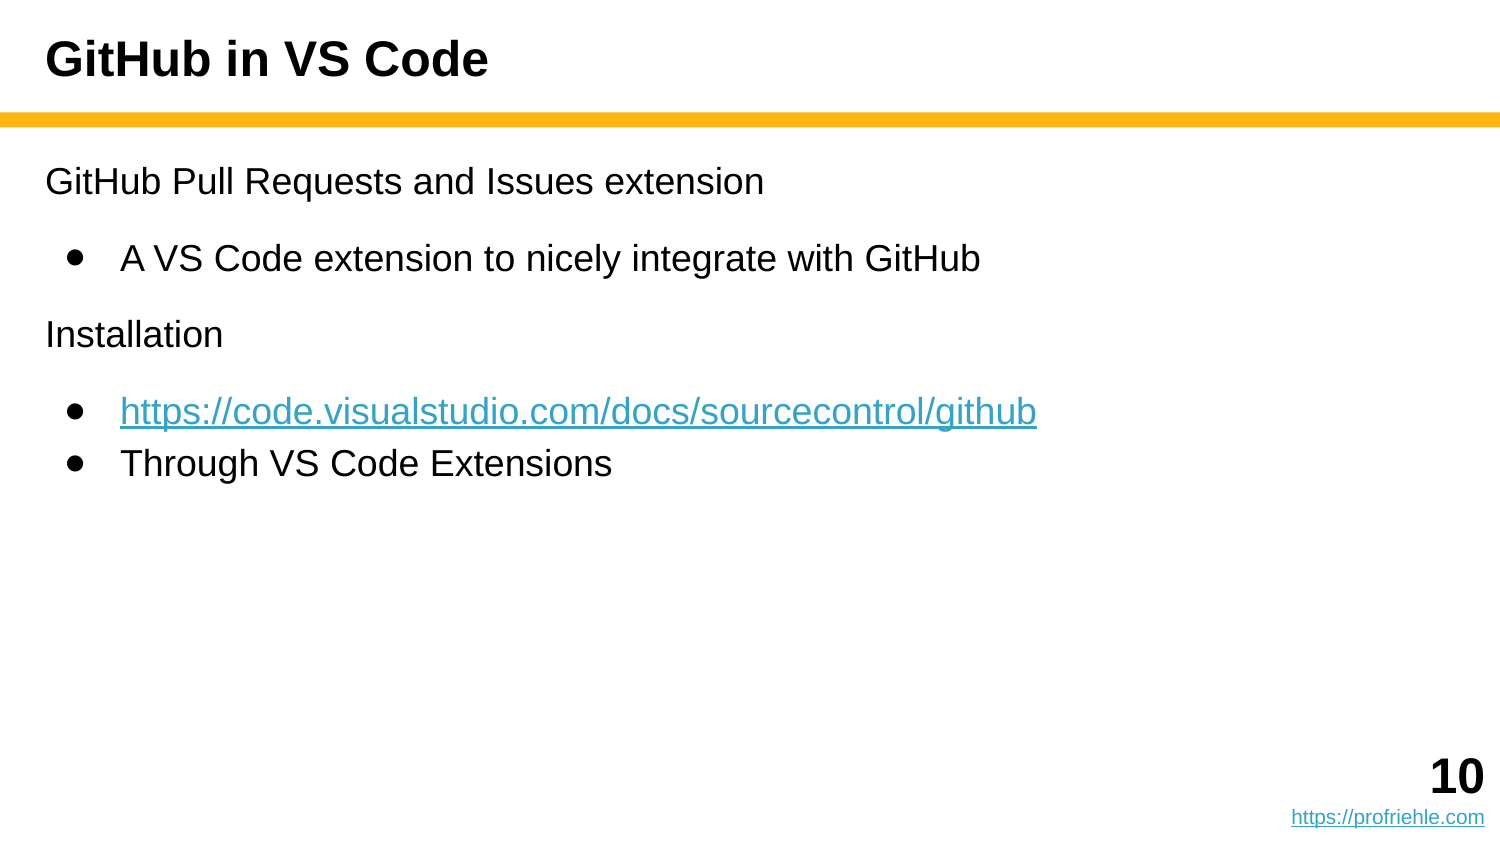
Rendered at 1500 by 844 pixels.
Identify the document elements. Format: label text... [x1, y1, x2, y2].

title GitHub in VS Code [0, 0, 1500, 113]
slide_number ‹#› https://profriehle.com [1200, 693, 1500, 844]
list GitHub Pull Requests and Issues extension A VS Code extension to nicely integrate with GitHub Installation https://code.visualstudio.com/docs/sourcecontrol/github Through VS Code Extensions [45, 150, 1455, 825]
